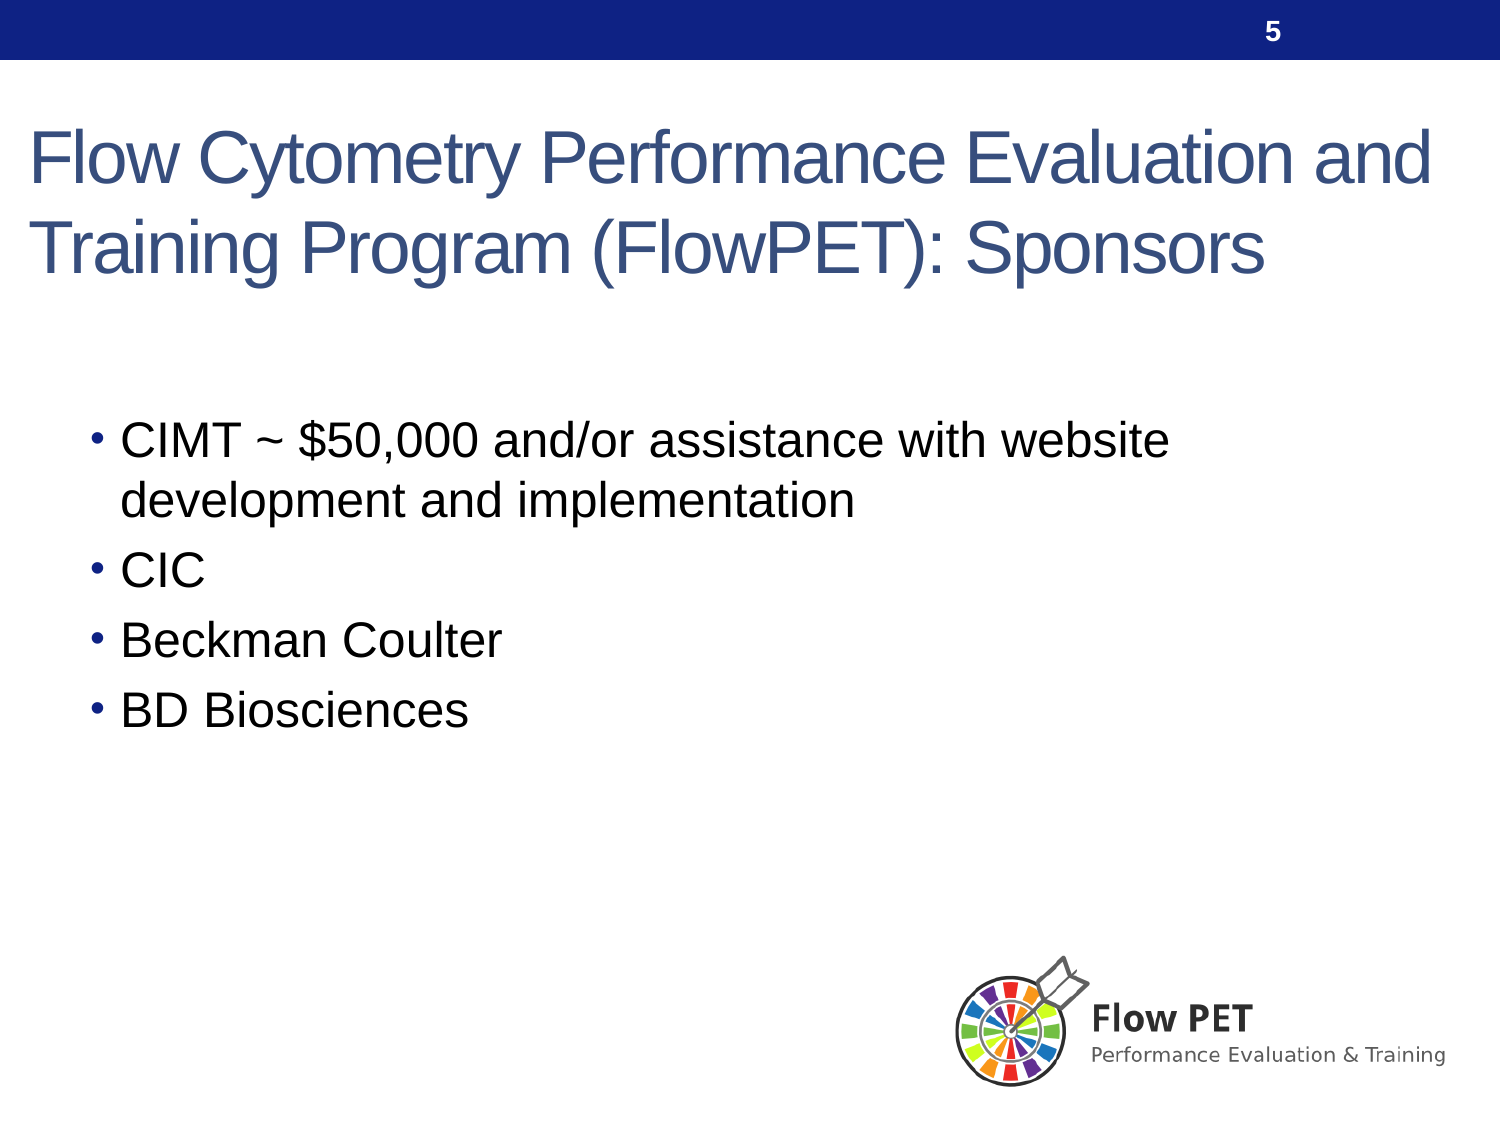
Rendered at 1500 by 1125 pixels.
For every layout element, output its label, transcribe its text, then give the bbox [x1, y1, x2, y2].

slide_number 5 [1250, 3, 1425, 57]
title Flow Cytometry Performance Evaluation and Training Program (FlowPET): Sponsors [13, 105, 1486, 293]
picture [914, 932, 1500, 1124]
list CIMT ~ $50,000 and/or assistance with website development and implementation CIC Beckman Coulter BD Biosciences [75, 399, 1425, 998]
